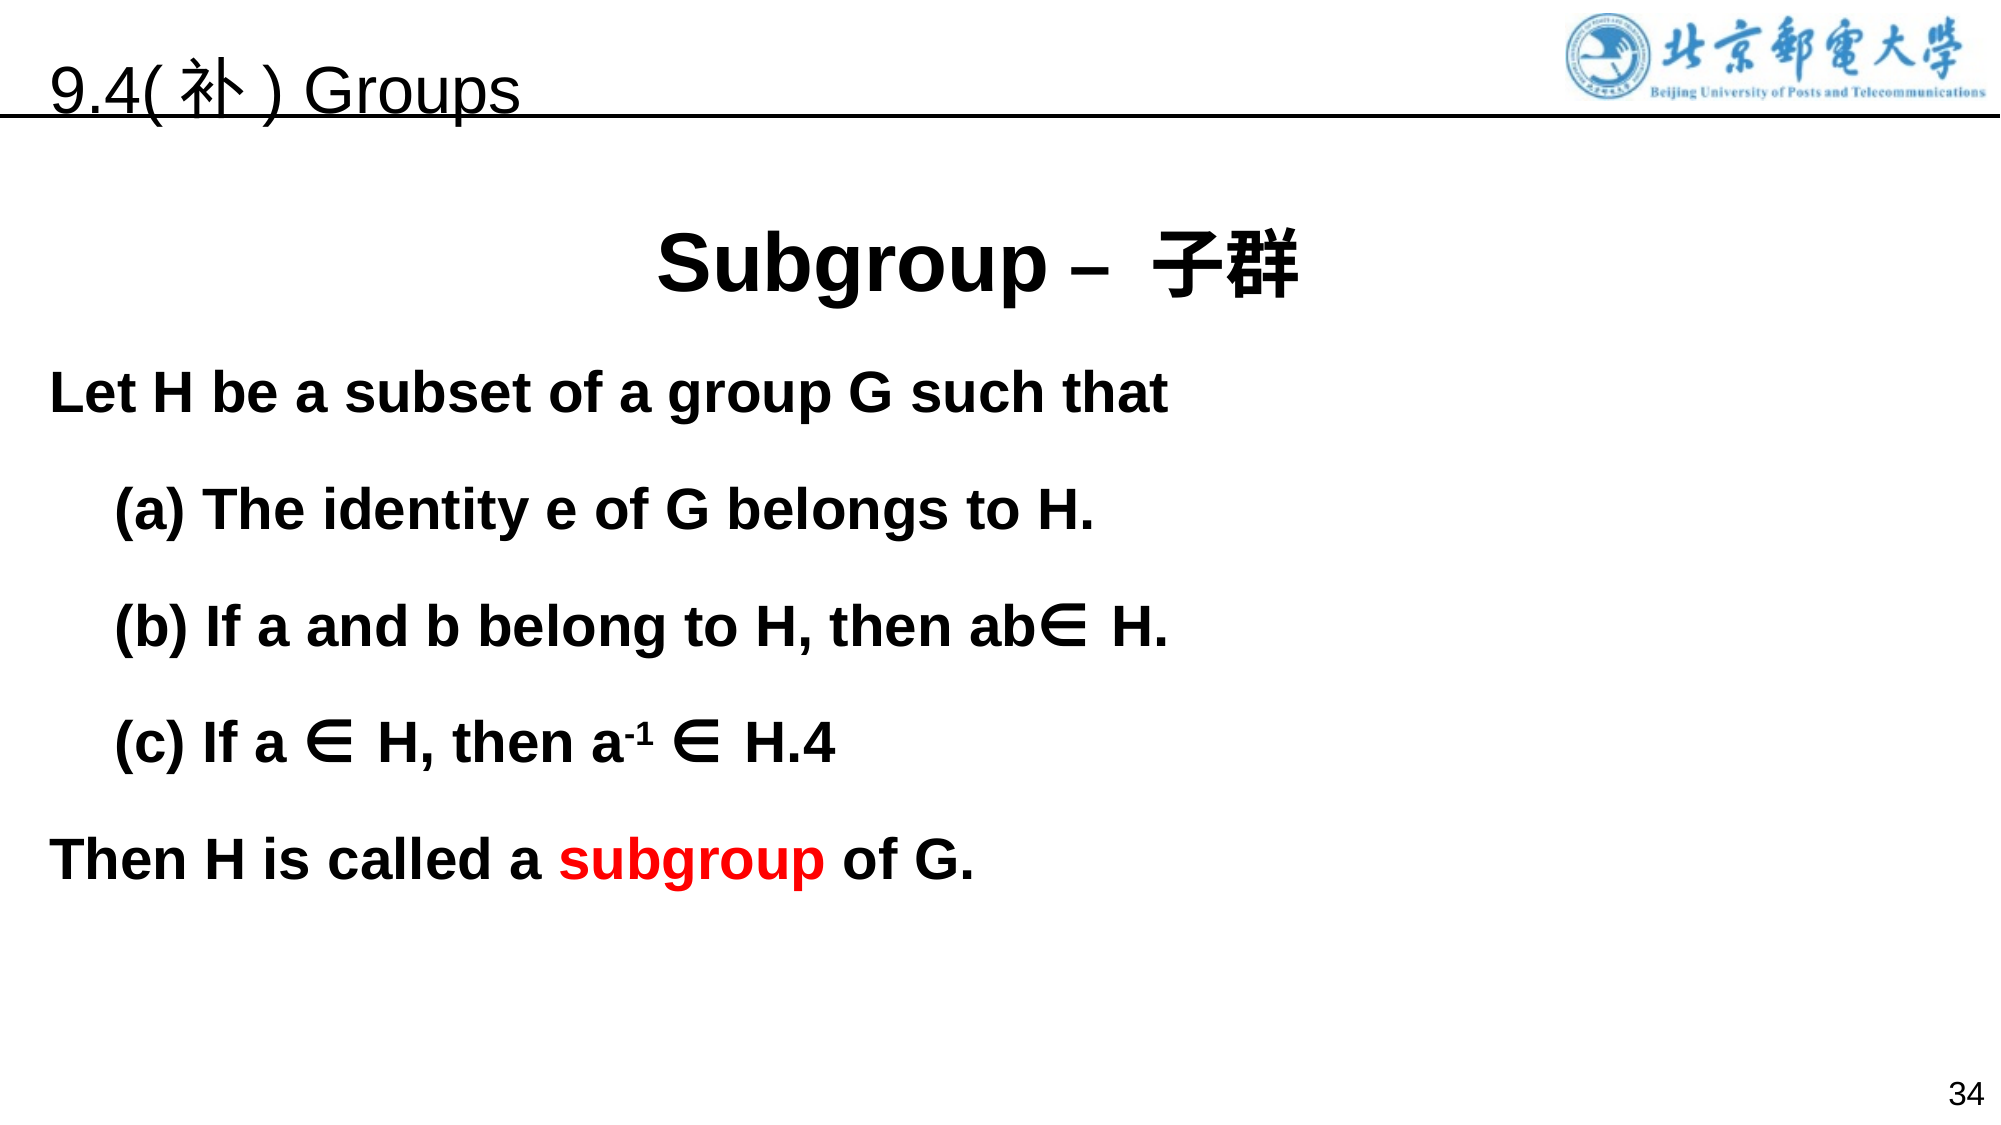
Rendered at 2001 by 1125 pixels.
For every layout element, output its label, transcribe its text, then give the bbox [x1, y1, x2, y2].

picture [1849, 13, 1988, 101]
text_box Subgroup – 子群 Let H be a subset of a group G such that (a) The identity e of G belongs to H. (b) If a and b belong to H, then ab∈ H. (c) If a ∈ H, then a-1 ∈ H.4 Then H is called a subgroup of G. [34, 150, 1923, 1035]
text_box 9.4(补) Groups [34, 0, 1849, 135]
